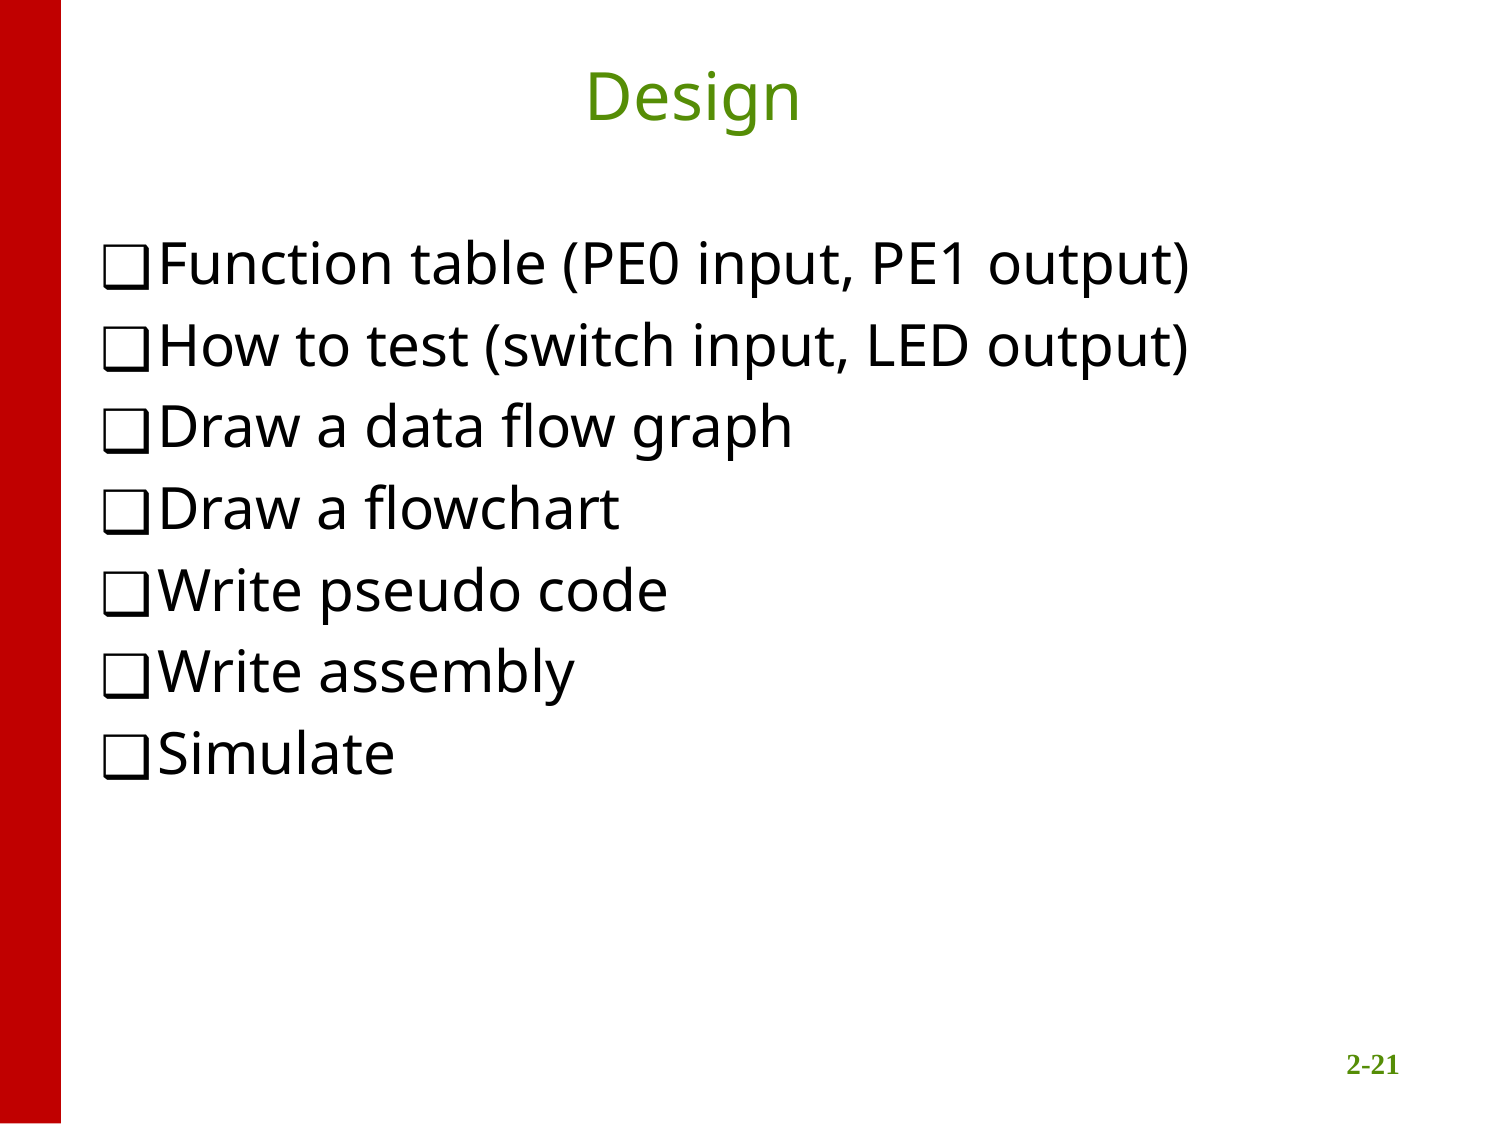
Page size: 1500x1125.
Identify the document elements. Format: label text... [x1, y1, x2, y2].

title Design [62, 37, 1325, 150]
list Function table (PE0 input, PE1 output) How to test (switch input, LED output) Draw a data flow graph Draw a flowchart Write pseudo code Write assembly Simulate [85, 218, 1386, 987]
